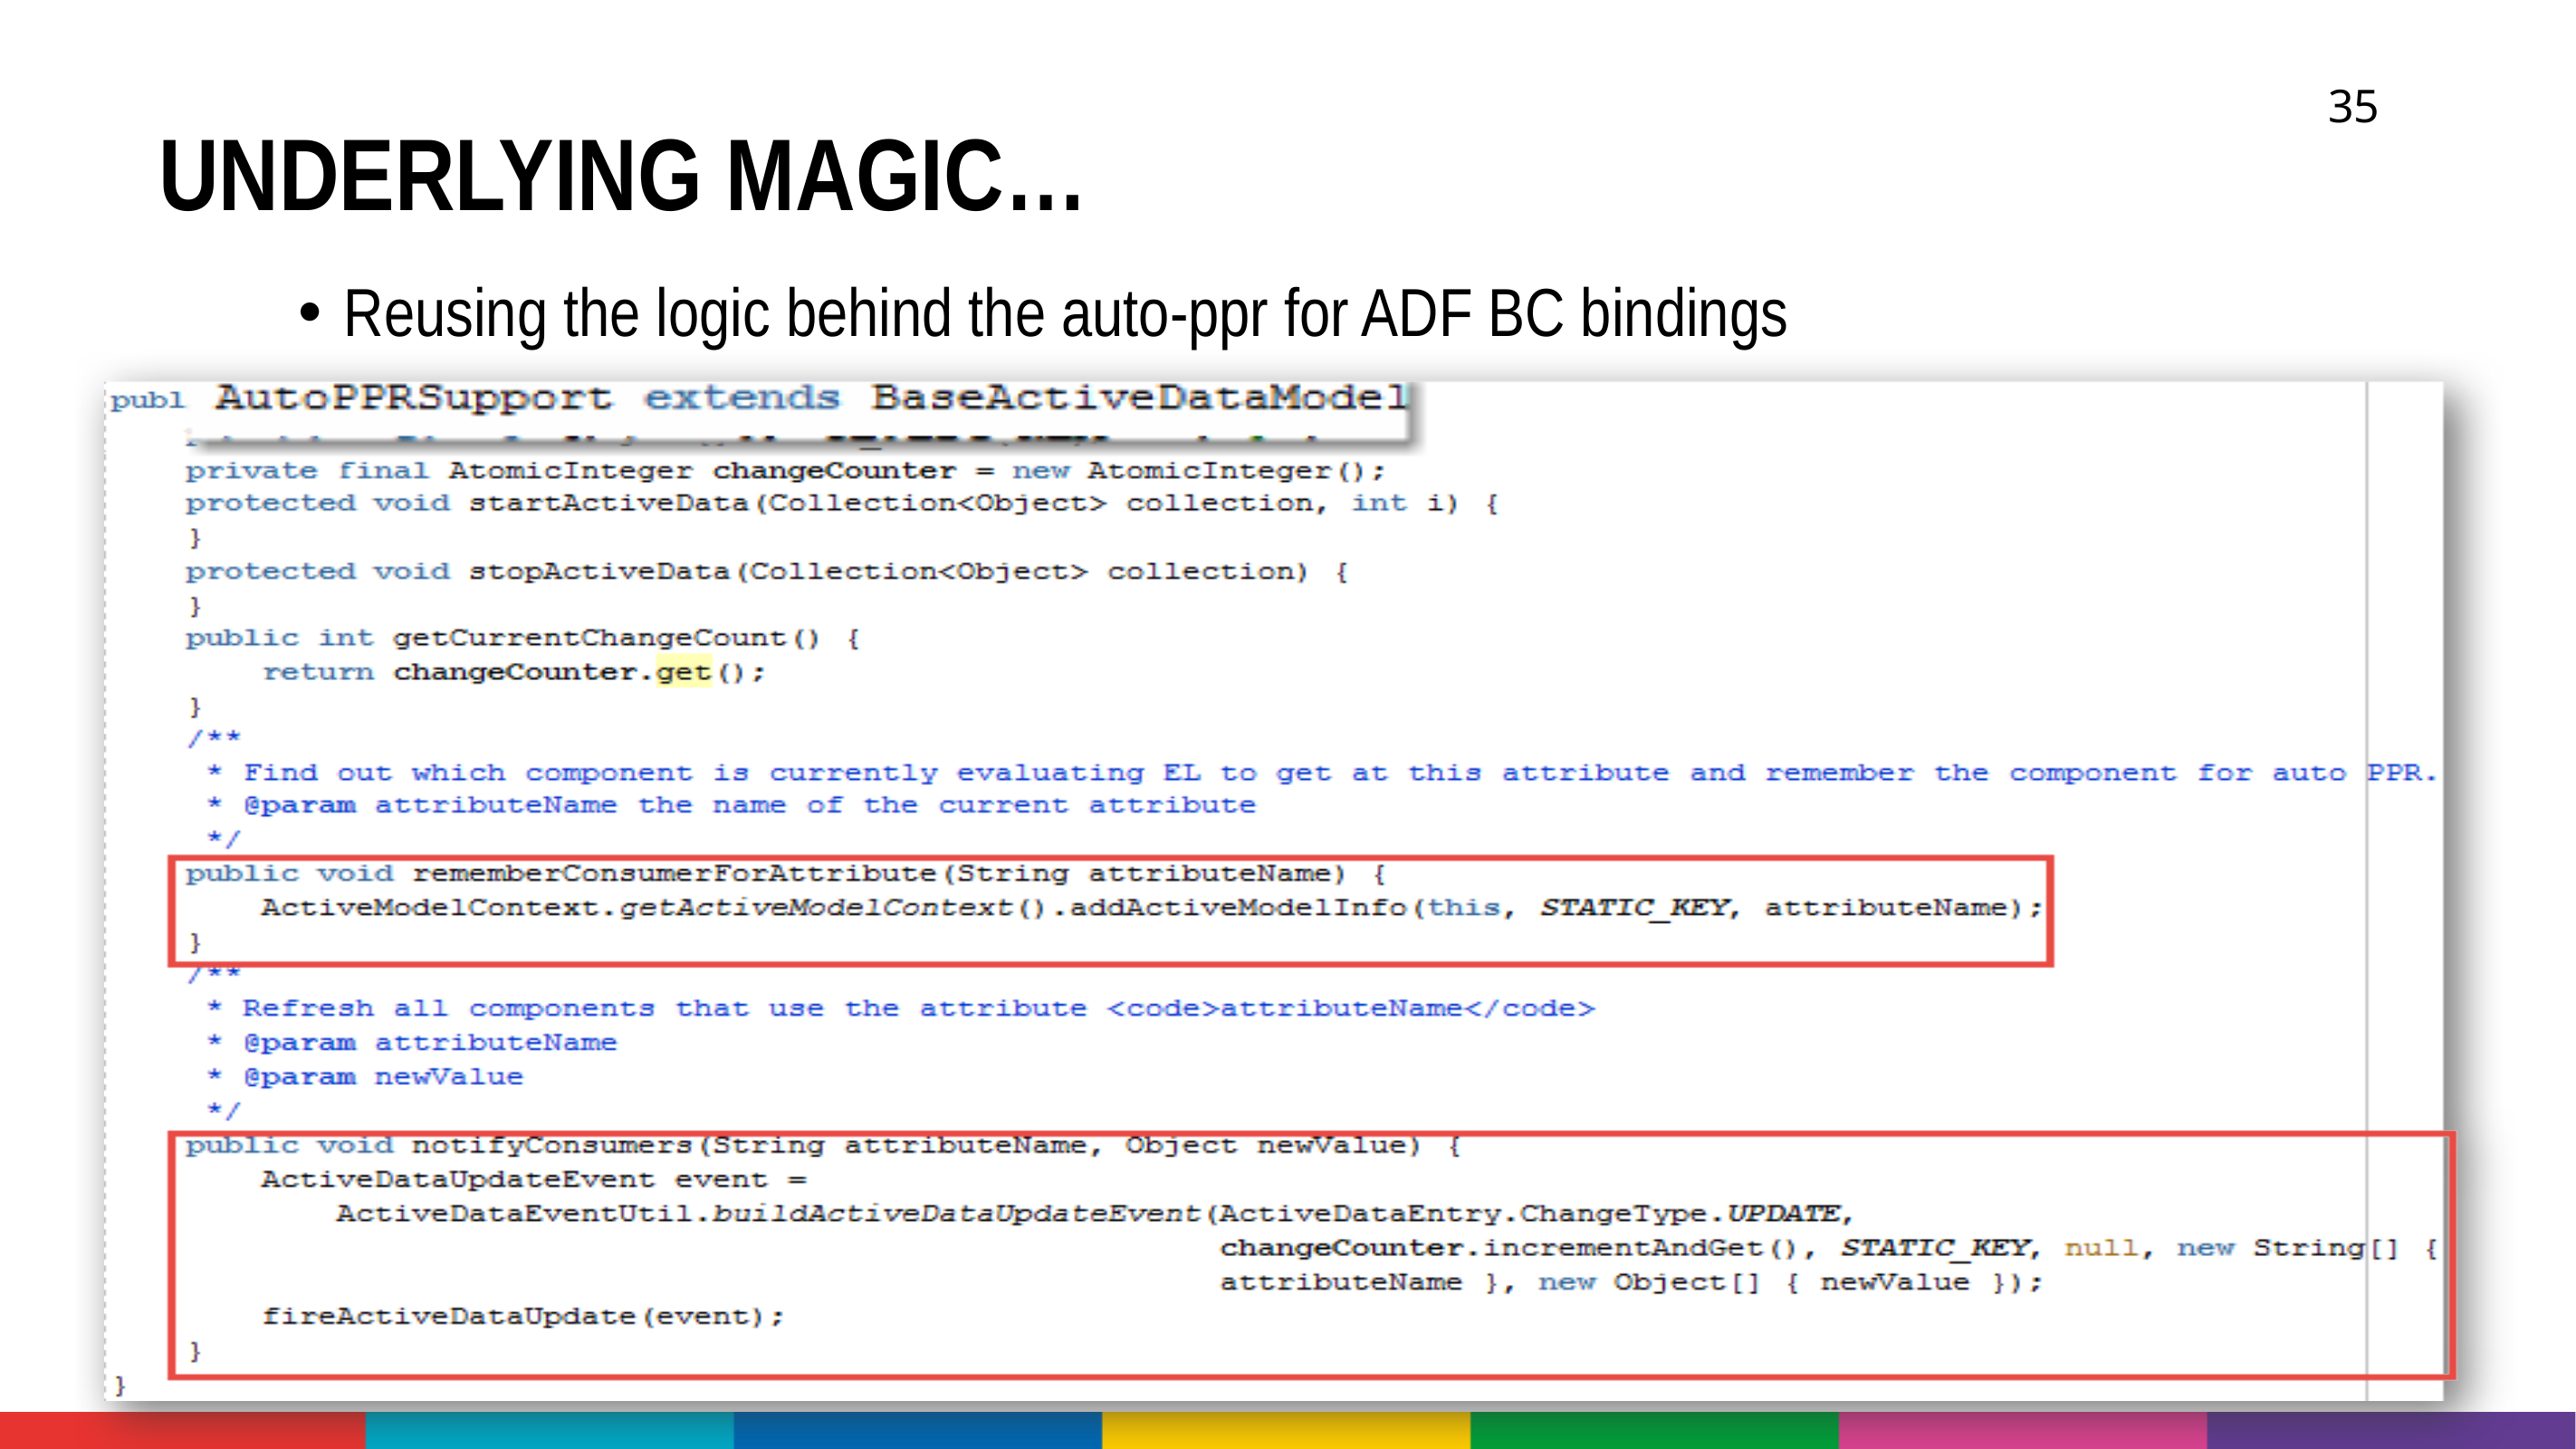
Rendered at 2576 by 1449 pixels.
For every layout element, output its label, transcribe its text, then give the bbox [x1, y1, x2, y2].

list Reusing the logic behind the auto-ppr for ADF BC bindings [284, 271, 2059, 345]
slide_number 35 [2314, 70, 2576, 178]
picture [104, 364, 2485, 1401]
title Underlying magic… [145, 125, 2059, 326]
picture [0, 1412, 2576, 1449]
